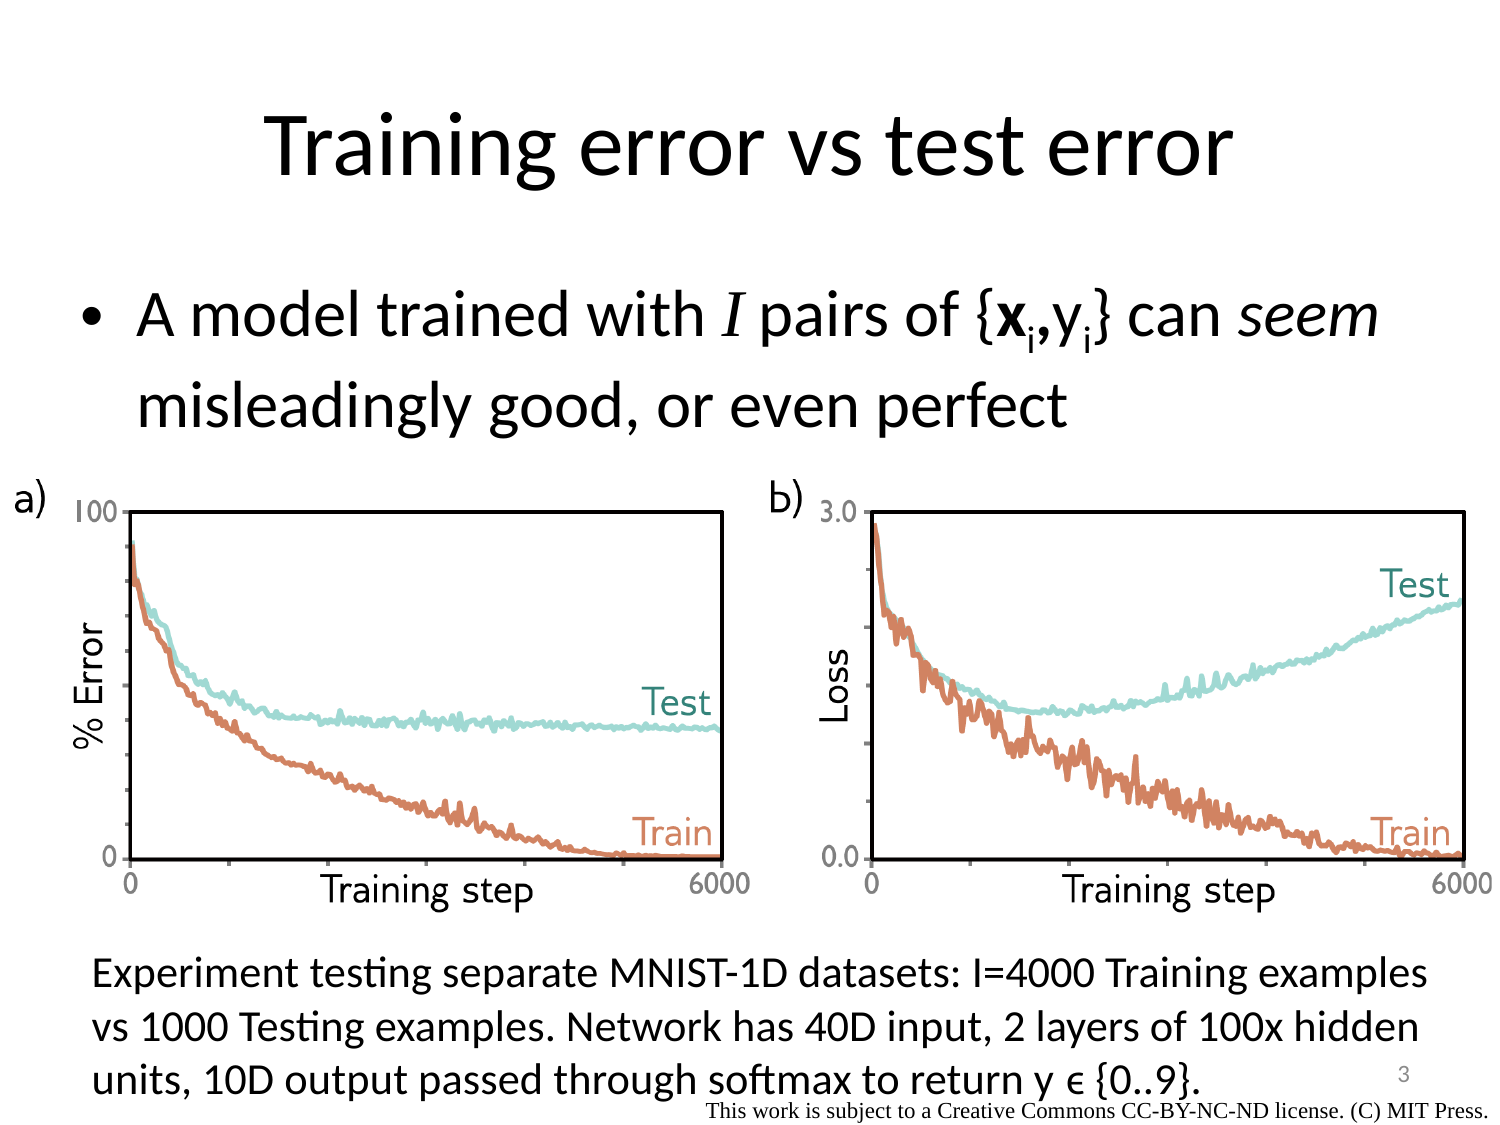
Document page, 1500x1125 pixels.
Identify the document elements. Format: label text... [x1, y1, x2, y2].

text_box Experiment testing separate MNIST-1D datasets: I=4000 Training examples vs 1000 Testing examples. Network has 40D input, 2 layers of 100x hidden units, 10D output passed through softmax to return y ϵ {0..9}. [76, 935, 1449, 1125]
text_box This work is subject to a Creative Commons CC-BY-NC-ND license. (C) MIT Press. [690, 1087, 1500, 1125]
title Training error vs test error [75, 45, 1425, 233]
picture [14, 479, 1492, 913]
list A model trained with I pairs of {xi,yi} can seem misleadingly good, or even perfect [64, 262, 1437, 468]
